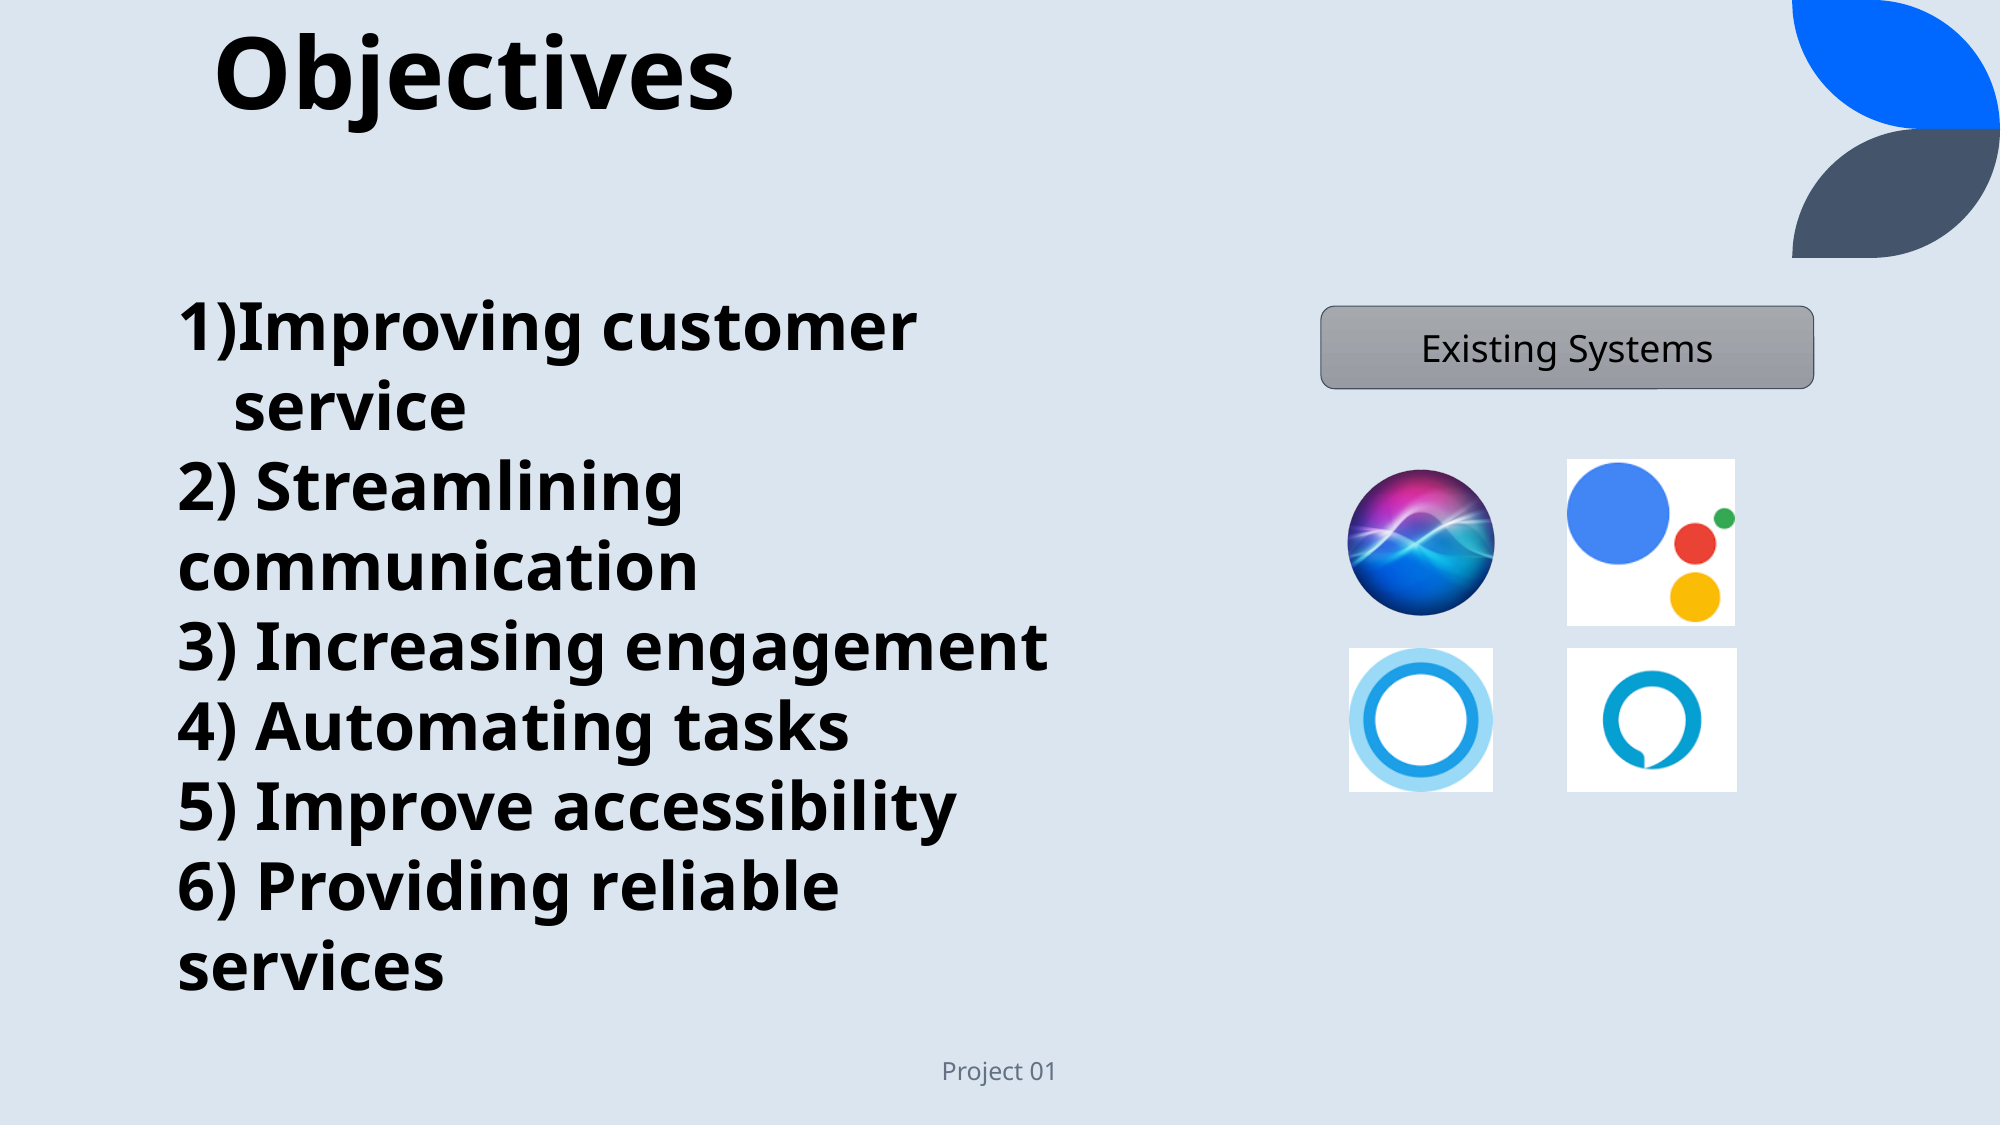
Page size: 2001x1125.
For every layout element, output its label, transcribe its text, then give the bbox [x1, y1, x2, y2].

text_box Existing Systems [1320, 305, 1815, 390]
title Objectives [197, 28, 786, 247]
picture [1337, 459, 1505, 627]
picture [1349, 648, 1493, 792]
text_box Improving customer service 2) Streamlining communication 3) Increasing engagement 4) Automating tasks 5) Improve accessibility 6) Providing reliable services [162, 276, 1137, 1012]
footer Project 01 [662, 1042, 1338, 1103]
picture [1567, 459, 1735, 627]
picture [1567, 648, 1737, 792]
